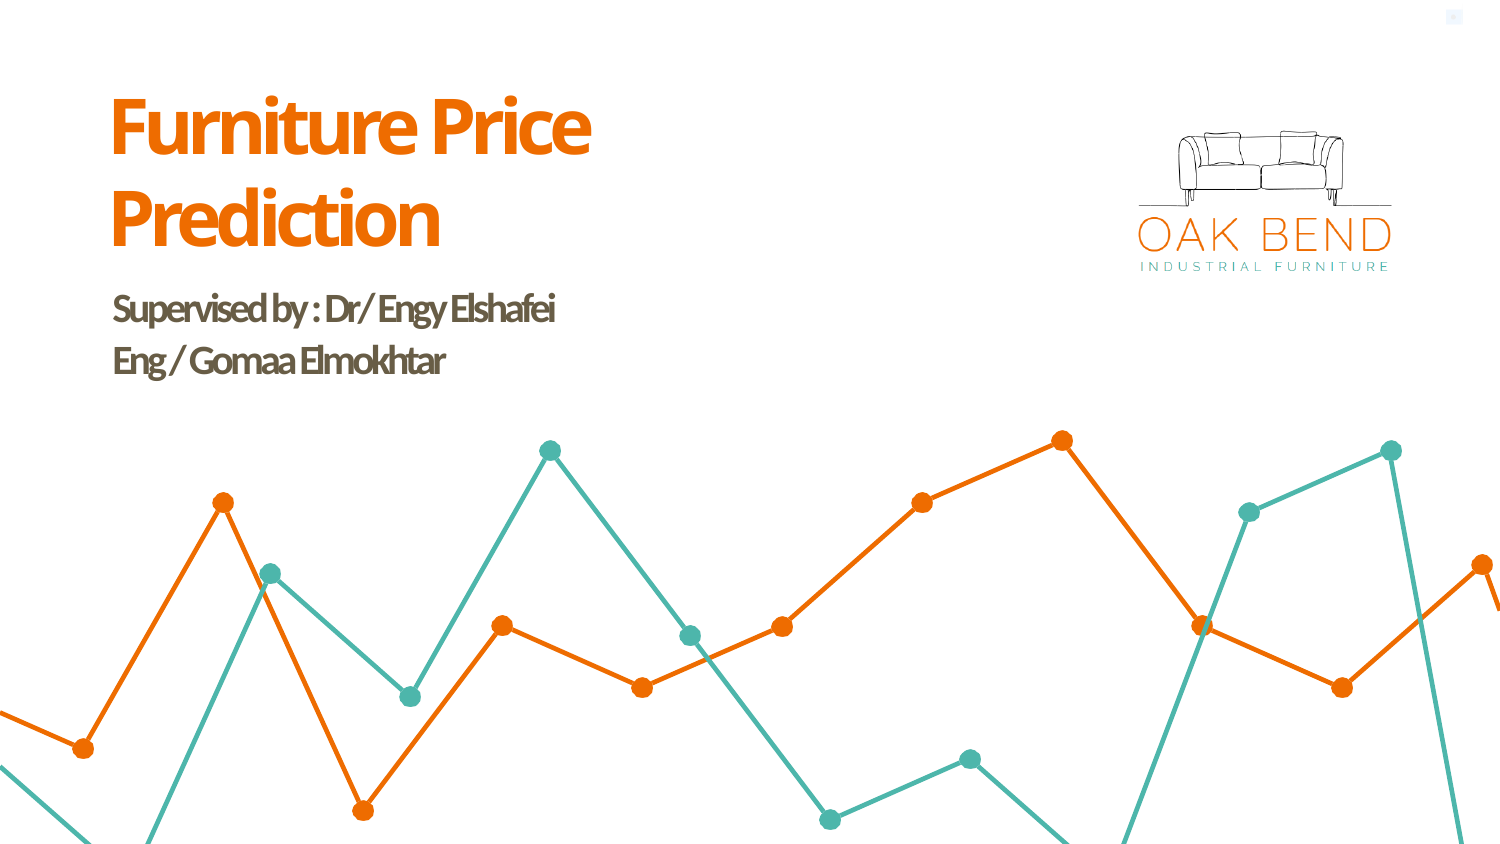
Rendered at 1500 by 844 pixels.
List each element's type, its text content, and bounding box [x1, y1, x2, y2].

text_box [0, 430, 1500, 844]
text_box Supervised by : Dr/ Engy Elshafei Eng / Gomaa Elmokhtar [110, 278, 602, 429]
picture [1069, 0, 1464, 390]
title Furniture Price Prediction [105, 75, 797, 263]
